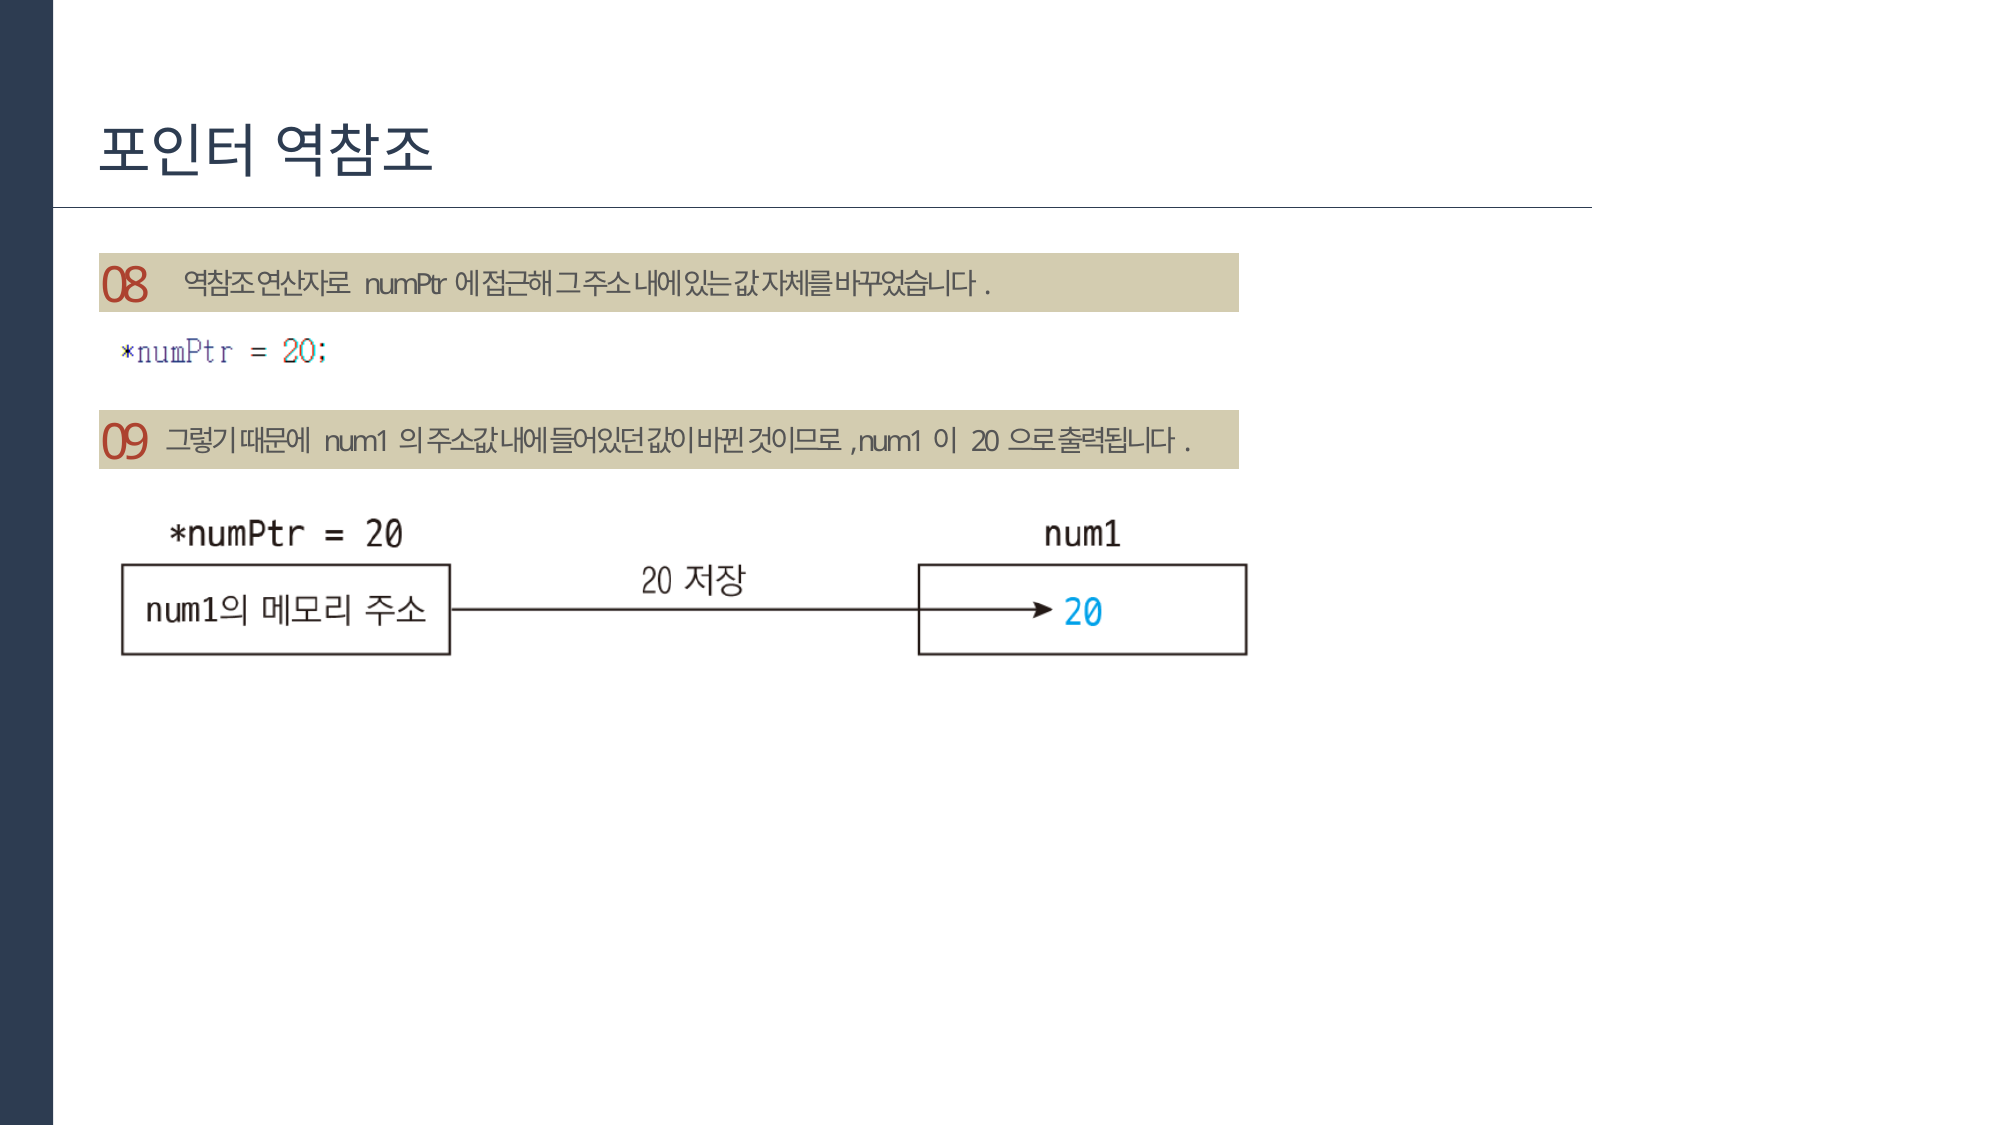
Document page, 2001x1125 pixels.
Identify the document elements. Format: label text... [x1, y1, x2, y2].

picture [99, 489, 1297, 688]
text_box [0, 0, 54, 1125]
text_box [99, 401, 1239, 478]
text_box 포인터 역참조 [82, 107, 738, 192]
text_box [99, 244, 1239, 321]
picture [107, 321, 347, 390]
